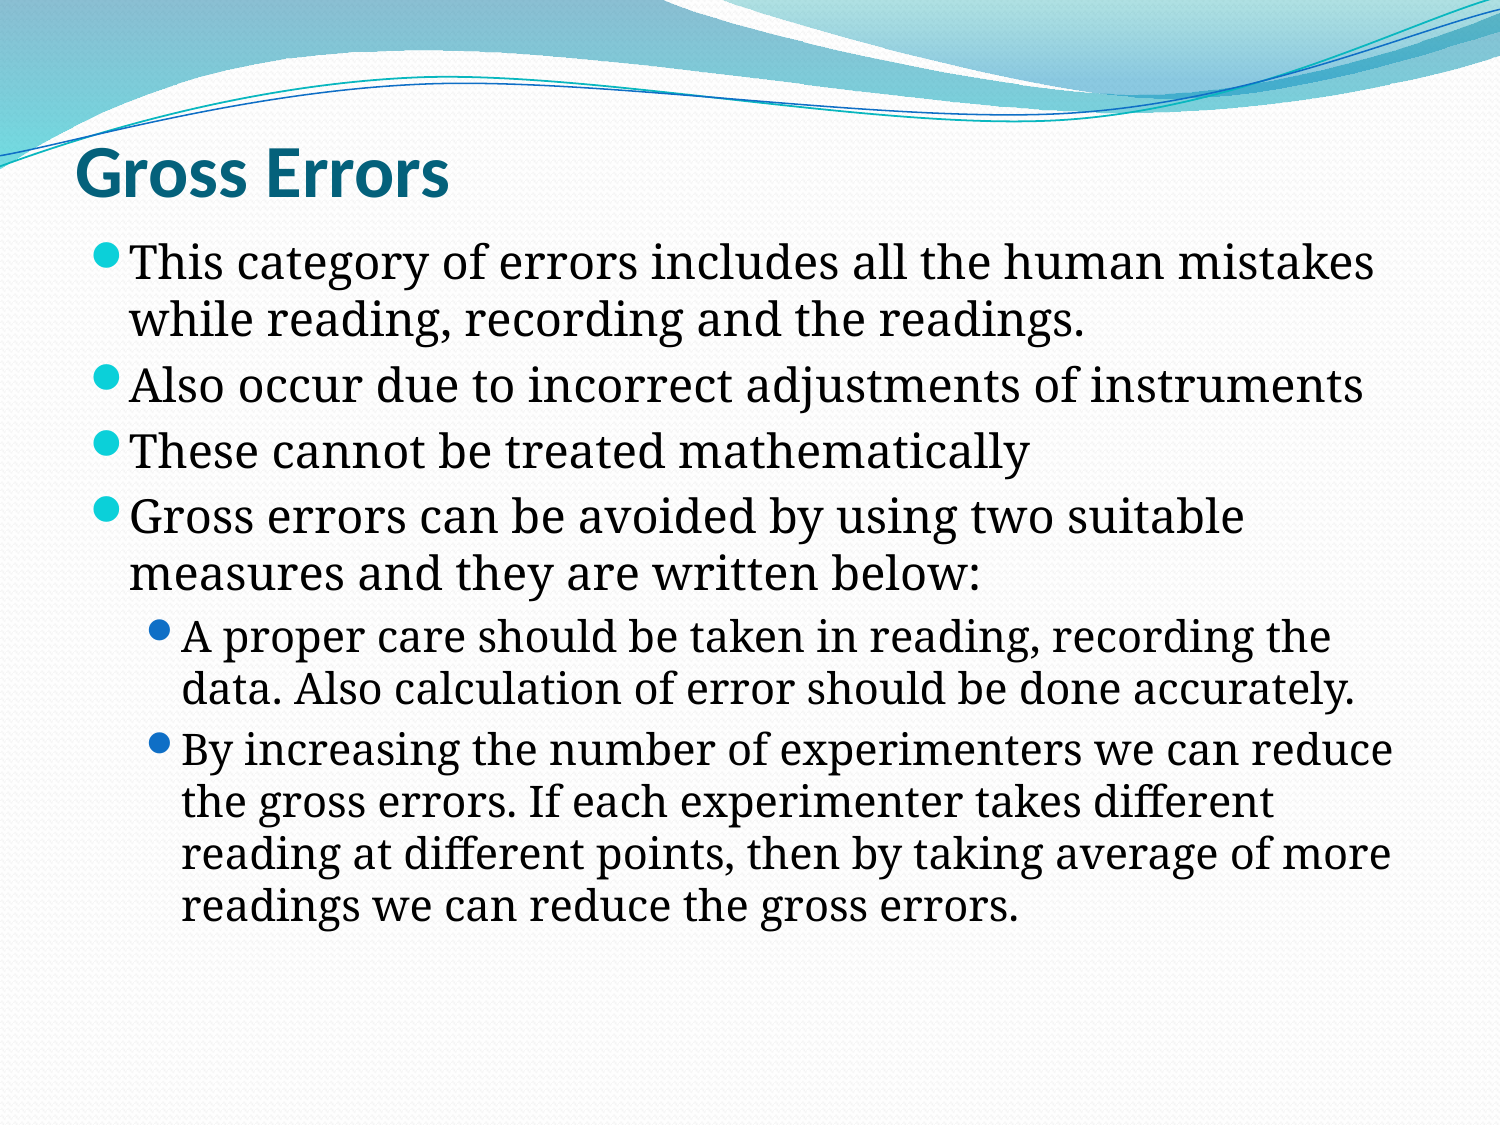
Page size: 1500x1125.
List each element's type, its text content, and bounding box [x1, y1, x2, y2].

list This category of errors includes all the human mistakes while reading, recording and the readings. Also occur due to incorrect adjustments of instruments These cannot be treated mathematically Gross errors can be avoided by using two suitable measures and they are written below: A proper care should be taken in reading, recording the data. Also calculation of error should be done accurately. By increasing the number of experimenters we can reduce the gross errors. If each experimenter takes different reading at different points, then by taking average of more readings we can reduce the gross errors. [75, 224, 1425, 1038]
title Gross Errors [75, 115, 1425, 224]
